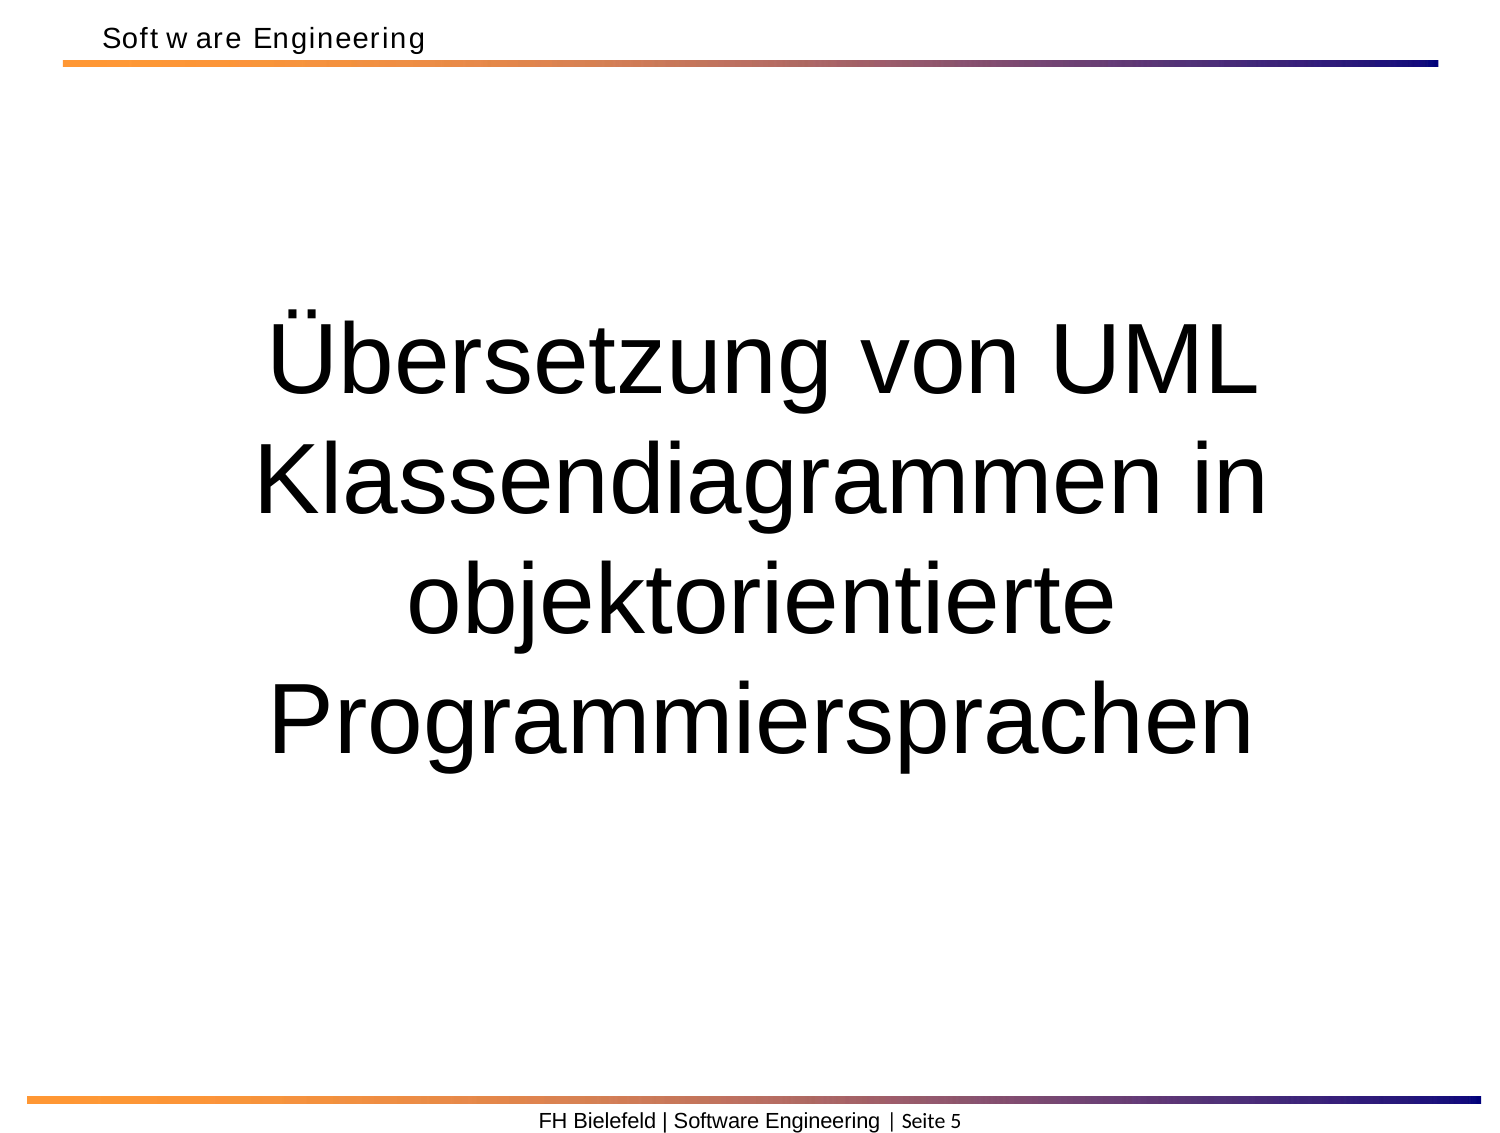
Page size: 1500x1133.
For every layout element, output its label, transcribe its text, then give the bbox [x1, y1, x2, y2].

picture [27, 1096, 1482, 1104]
text_box Soft w are Engineering [99, 19, 748, 95]
text_box Übersetzung von UML Klassendiagrammen in objektorientierte Programmiersprachen [88, 173, 1436, 1014]
picture [62, 60, 99, 67]
picture [748, 60, 1439, 67]
